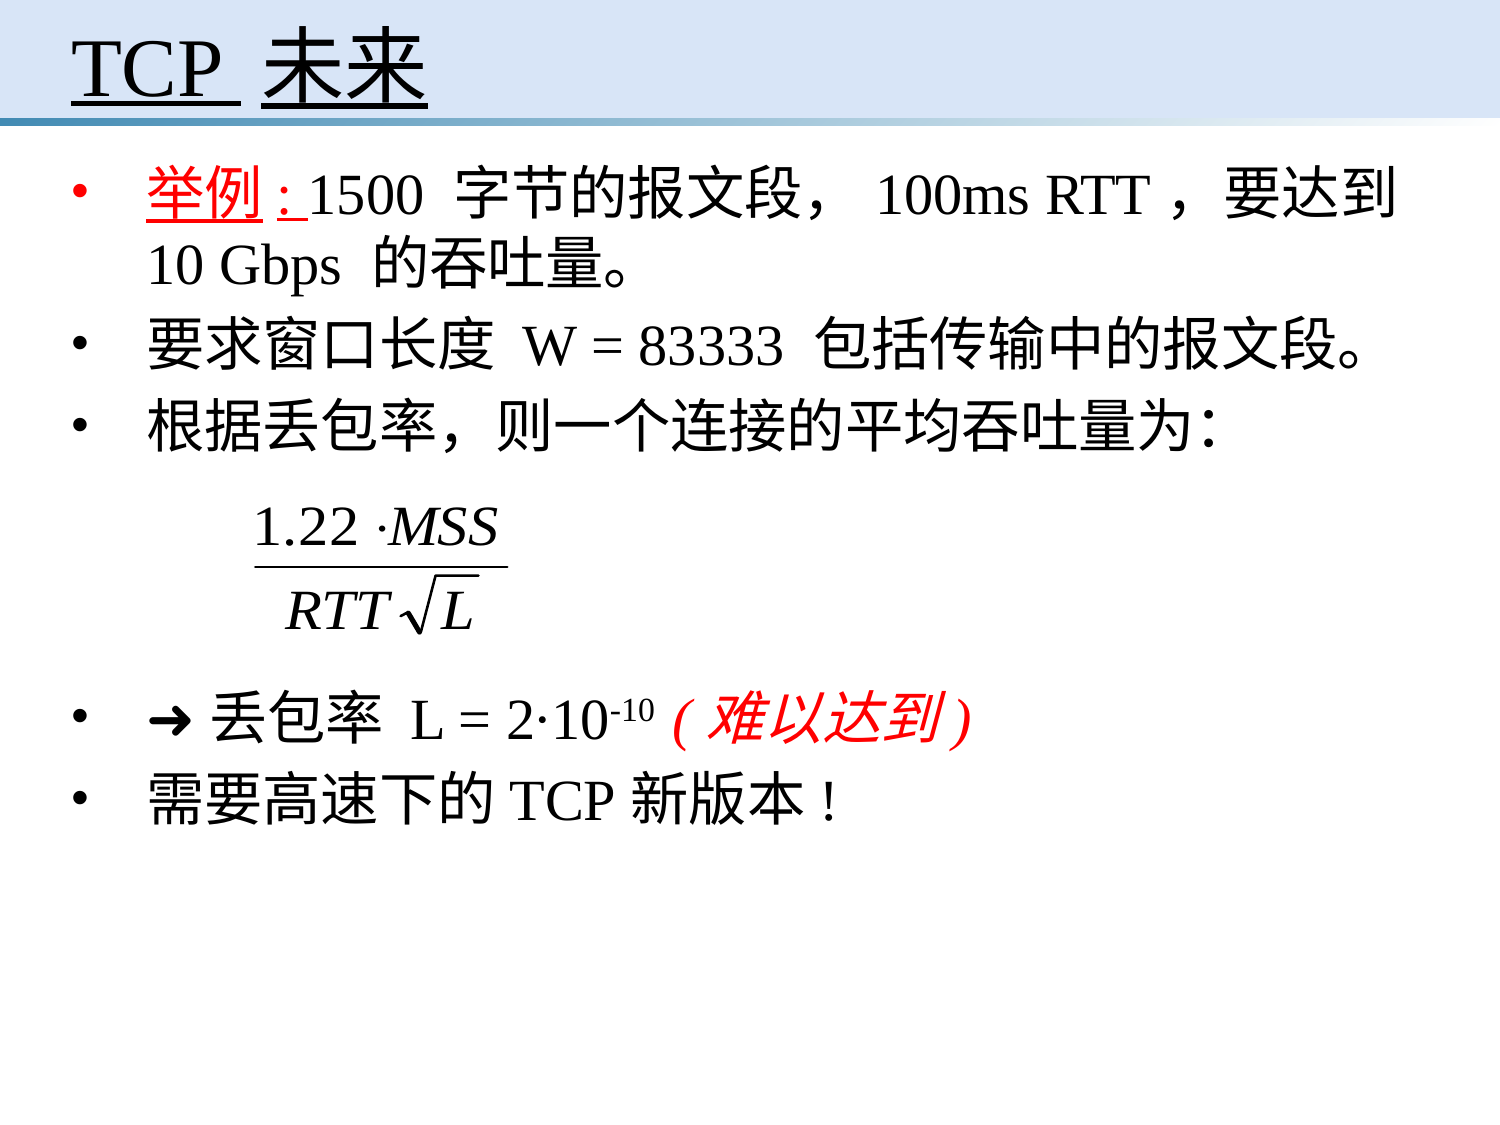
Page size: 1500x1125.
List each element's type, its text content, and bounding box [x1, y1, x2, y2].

text_box 举例: 1500 字节的报文段，100ms RTT，要达到10 Gbps 的吞吐量。 要求窗口长度 W = 83333 包括传输中的报文段。 根据丢包率，则一个连接的平均吞吐量为： ➜丢包率 L = 2·10-10 (难以达到) 需要高速下的TCP新版本! [56, 148, 1444, 929]
text_box TCP 未来 [56, 0, 1444, 127]
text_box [245, 491, 518, 648]
